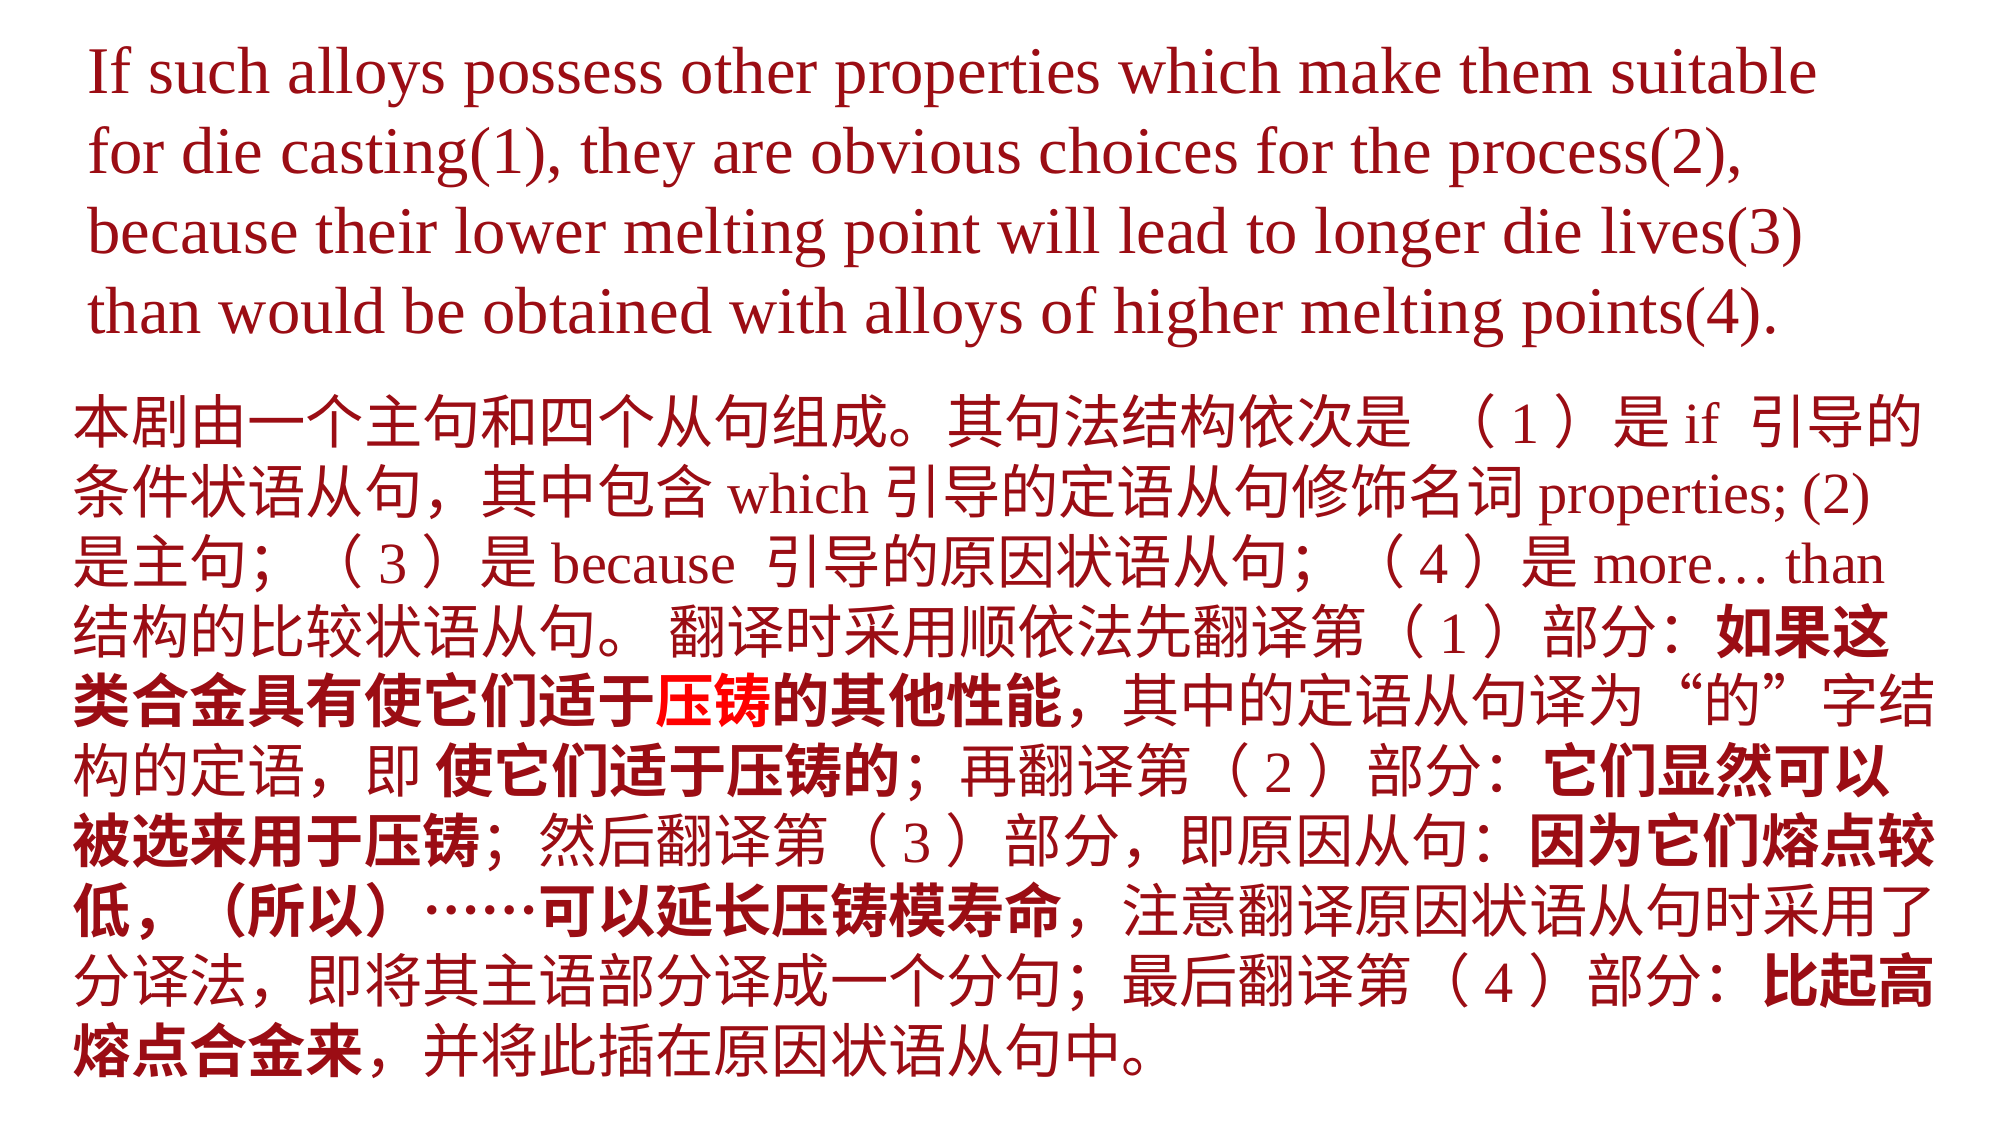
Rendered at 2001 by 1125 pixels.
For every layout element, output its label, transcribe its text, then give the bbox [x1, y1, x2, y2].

text_box 本剧由一个主句和四个从句组成。其句法结构依次是 （1）是if 引导的条件状语从句，其中包含which引导的定语从句修饰名词properties; (2) 是主句；（3）是because 引导的原因状语从句；（4）是more… than结构的比较状语从句。 翻译时采用顺依法先翻译第（1）部分：如果这类合金具有使它们适于压铸的其他性能，其中的定语从句译为“的”字结构的定语，即 使它们适于压铸的；再翻译第（2）部分：它们显然可以被选来用于压铸；然后翻译第（3）部分，即原因从句：因为它们熔点较低，（所以）……可以延长压铸模寿命，注意翻译原因状语从句时采用了分译法，即将其主语部分译成一个分句；最后翻译第（4）部分：比起高熔点合金来，并将此插在原因状语从句中。 [58, 377, 1960, 1092]
text_box If such alloys possess other properties which make them suitable for die casting(1), they are obvious choices for the process(2), because their lower melting point will lead to longer die lives(3) than would be obtained with alloys of higher melting points(4). [72, 19, 1929, 354]
